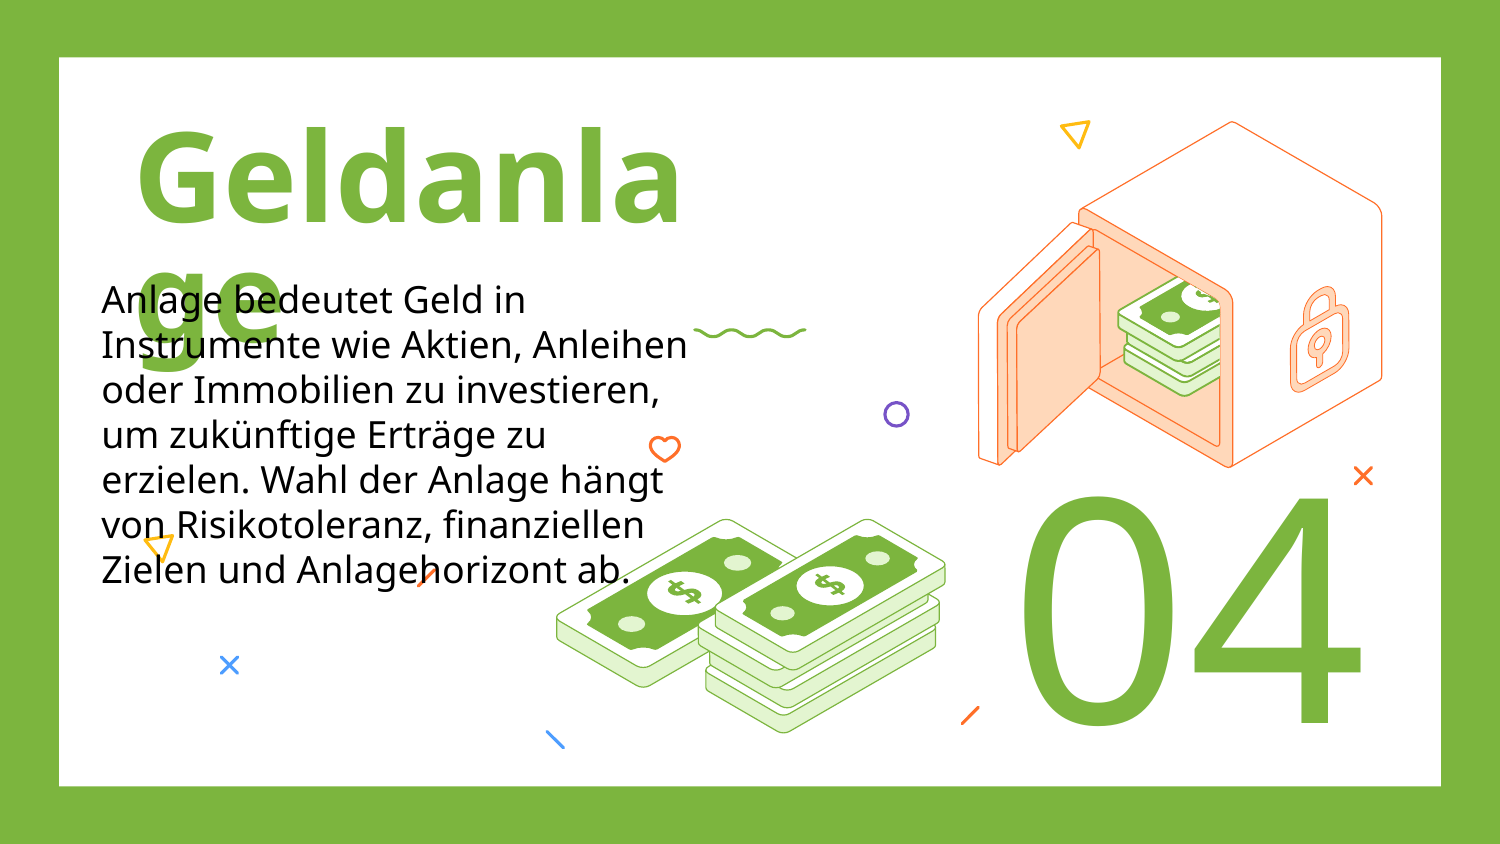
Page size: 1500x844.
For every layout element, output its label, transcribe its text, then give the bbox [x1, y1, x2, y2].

title Geldanlage [118, 111, 779, 276]
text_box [555, 519, 695, 688]
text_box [978, 121, 1383, 468]
subtitle Anlage bedeutet Geld in Instrumente wie Aktien, Anleihen oder Immobilien zu investieren, um zukünftige Erträge zu erzielen. Wahl der Anlage hängt von Risikotoleranz, finanziellen Zielen und Anlagehorizont ab. [86, 233, 722, 635]
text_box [697, 519, 946, 734]
title 04 [807, 442, 1382, 756]
